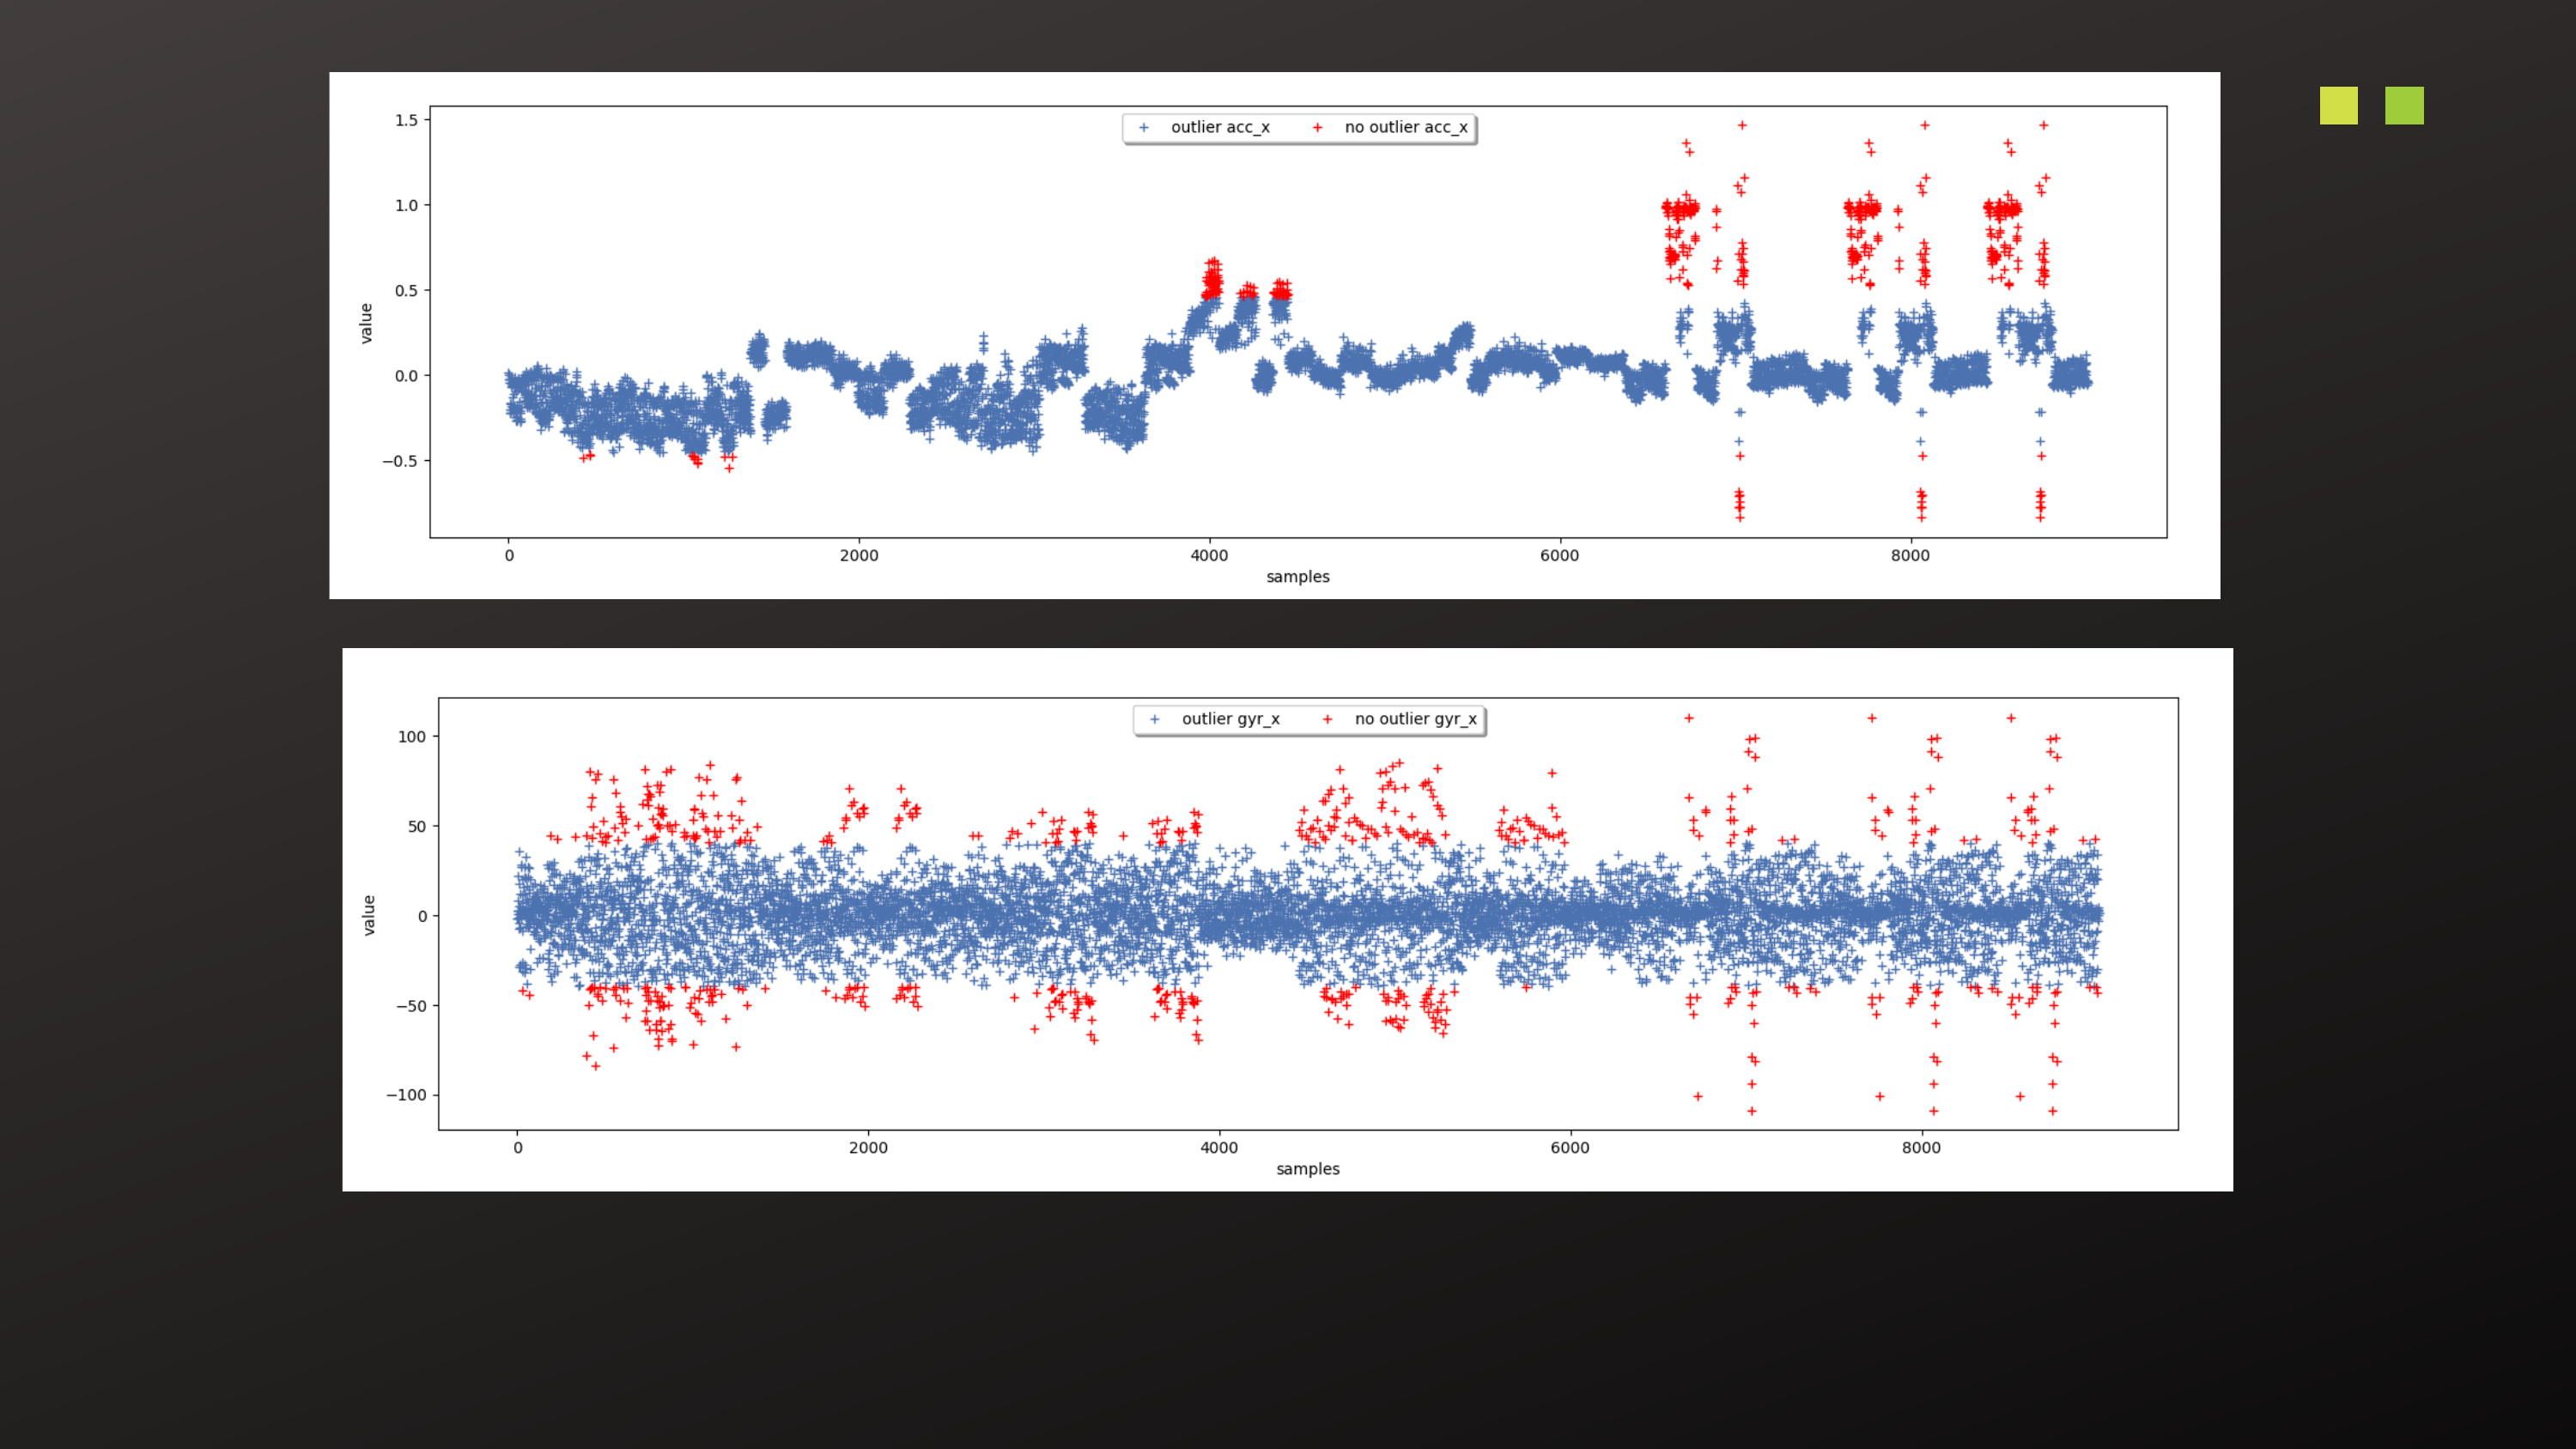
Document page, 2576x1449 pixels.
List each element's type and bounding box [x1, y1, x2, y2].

text_box [2385, 86, 2424, 125]
text_box [2319, 86, 2359, 125]
text_box [329, 72, 2221, 599]
text_box [0, 0, 2576, 1449]
text_box [342, 648, 2233, 1191]
